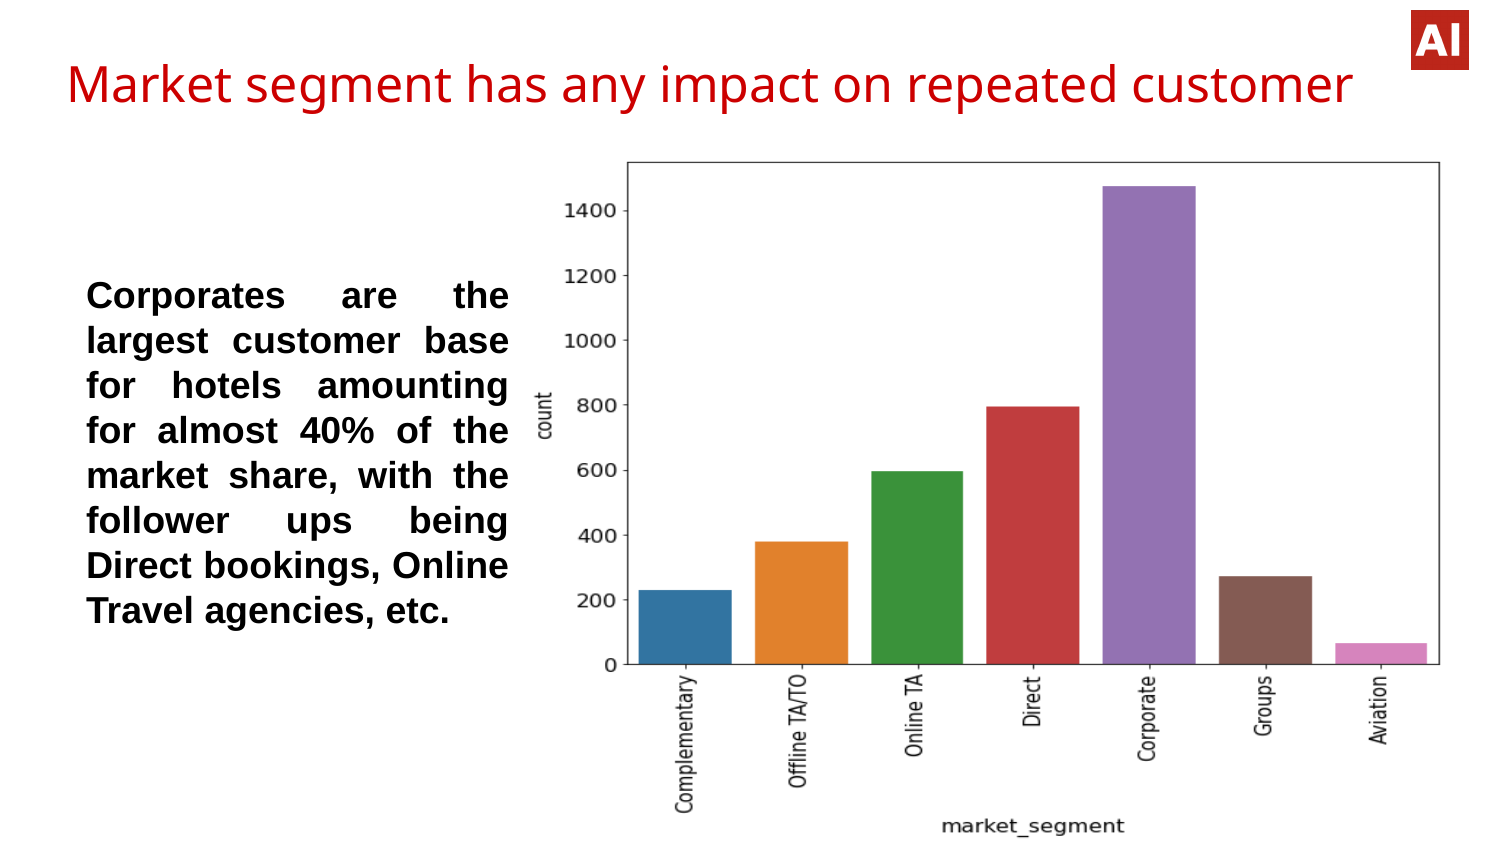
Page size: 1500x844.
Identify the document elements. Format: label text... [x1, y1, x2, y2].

picture [523, 155, 1450, 844]
text_box Corporates are the largest customer base for hotels amounting for almost 40% of the market share, with the follower ups being Direct bookings, Online Travel agencies, etc. [71, 263, 518, 639]
title Market segment has any impact on repeated customer [51, 37, 1449, 131]
picture [1411, 10, 1469, 70]
